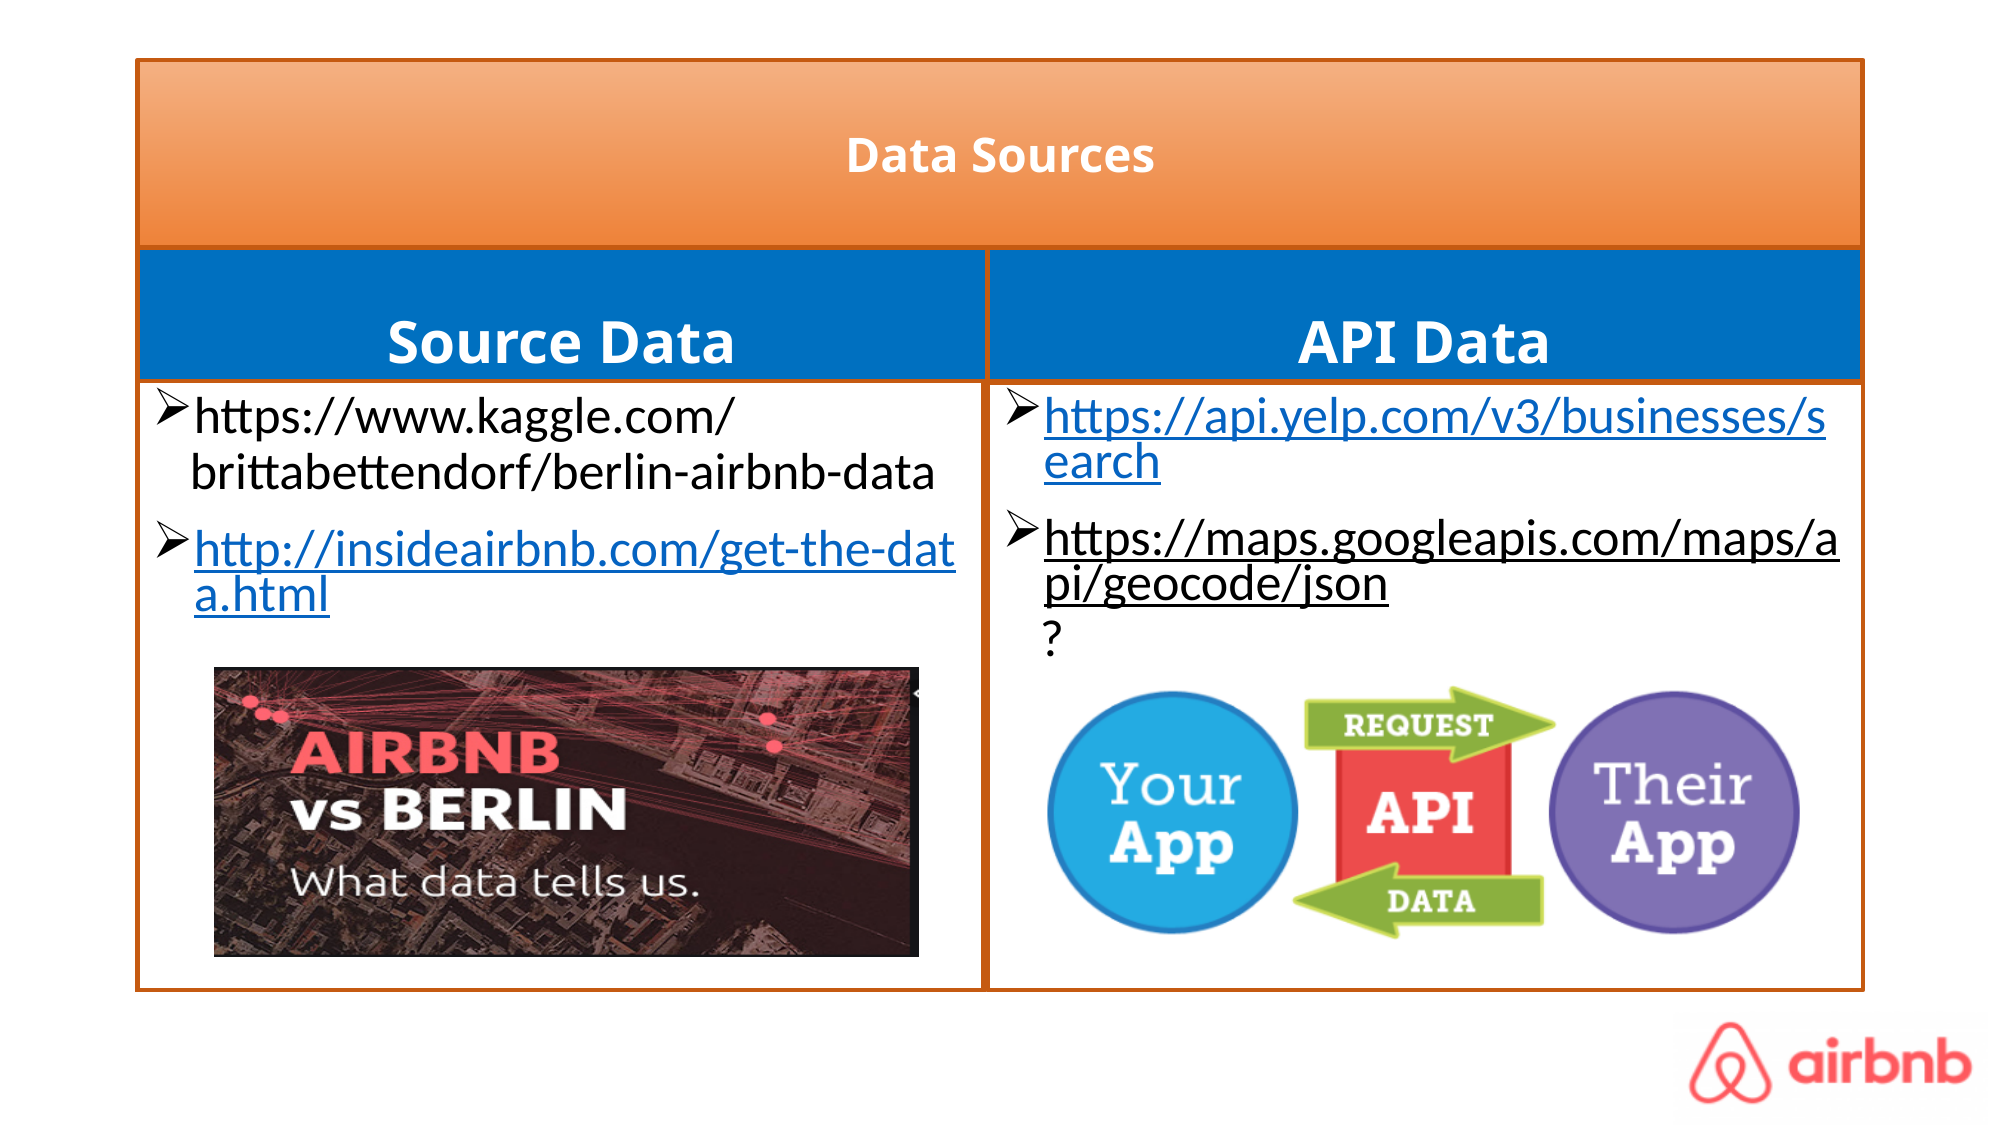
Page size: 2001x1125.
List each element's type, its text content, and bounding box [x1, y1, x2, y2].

picture [1657, 1011, 2000, 1125]
picture [1045, 684, 1805, 940]
list https://www.kaggle.com/brittabettendorf/berlin-airbnb-data http://insideairbnb.com/get-the-data.html [136, 380, 984, 991]
title Data Sources [137, 59, 1863, 247]
list API Data [987, 247, 1863, 381]
list https://api.yelp.com/v3/businesses/search https://maps.googleapis.com/maps/api/geocode/json? [987, 381, 1863, 991]
picture [213, 667, 919, 957]
list Source Data [137, 246, 988, 384]
